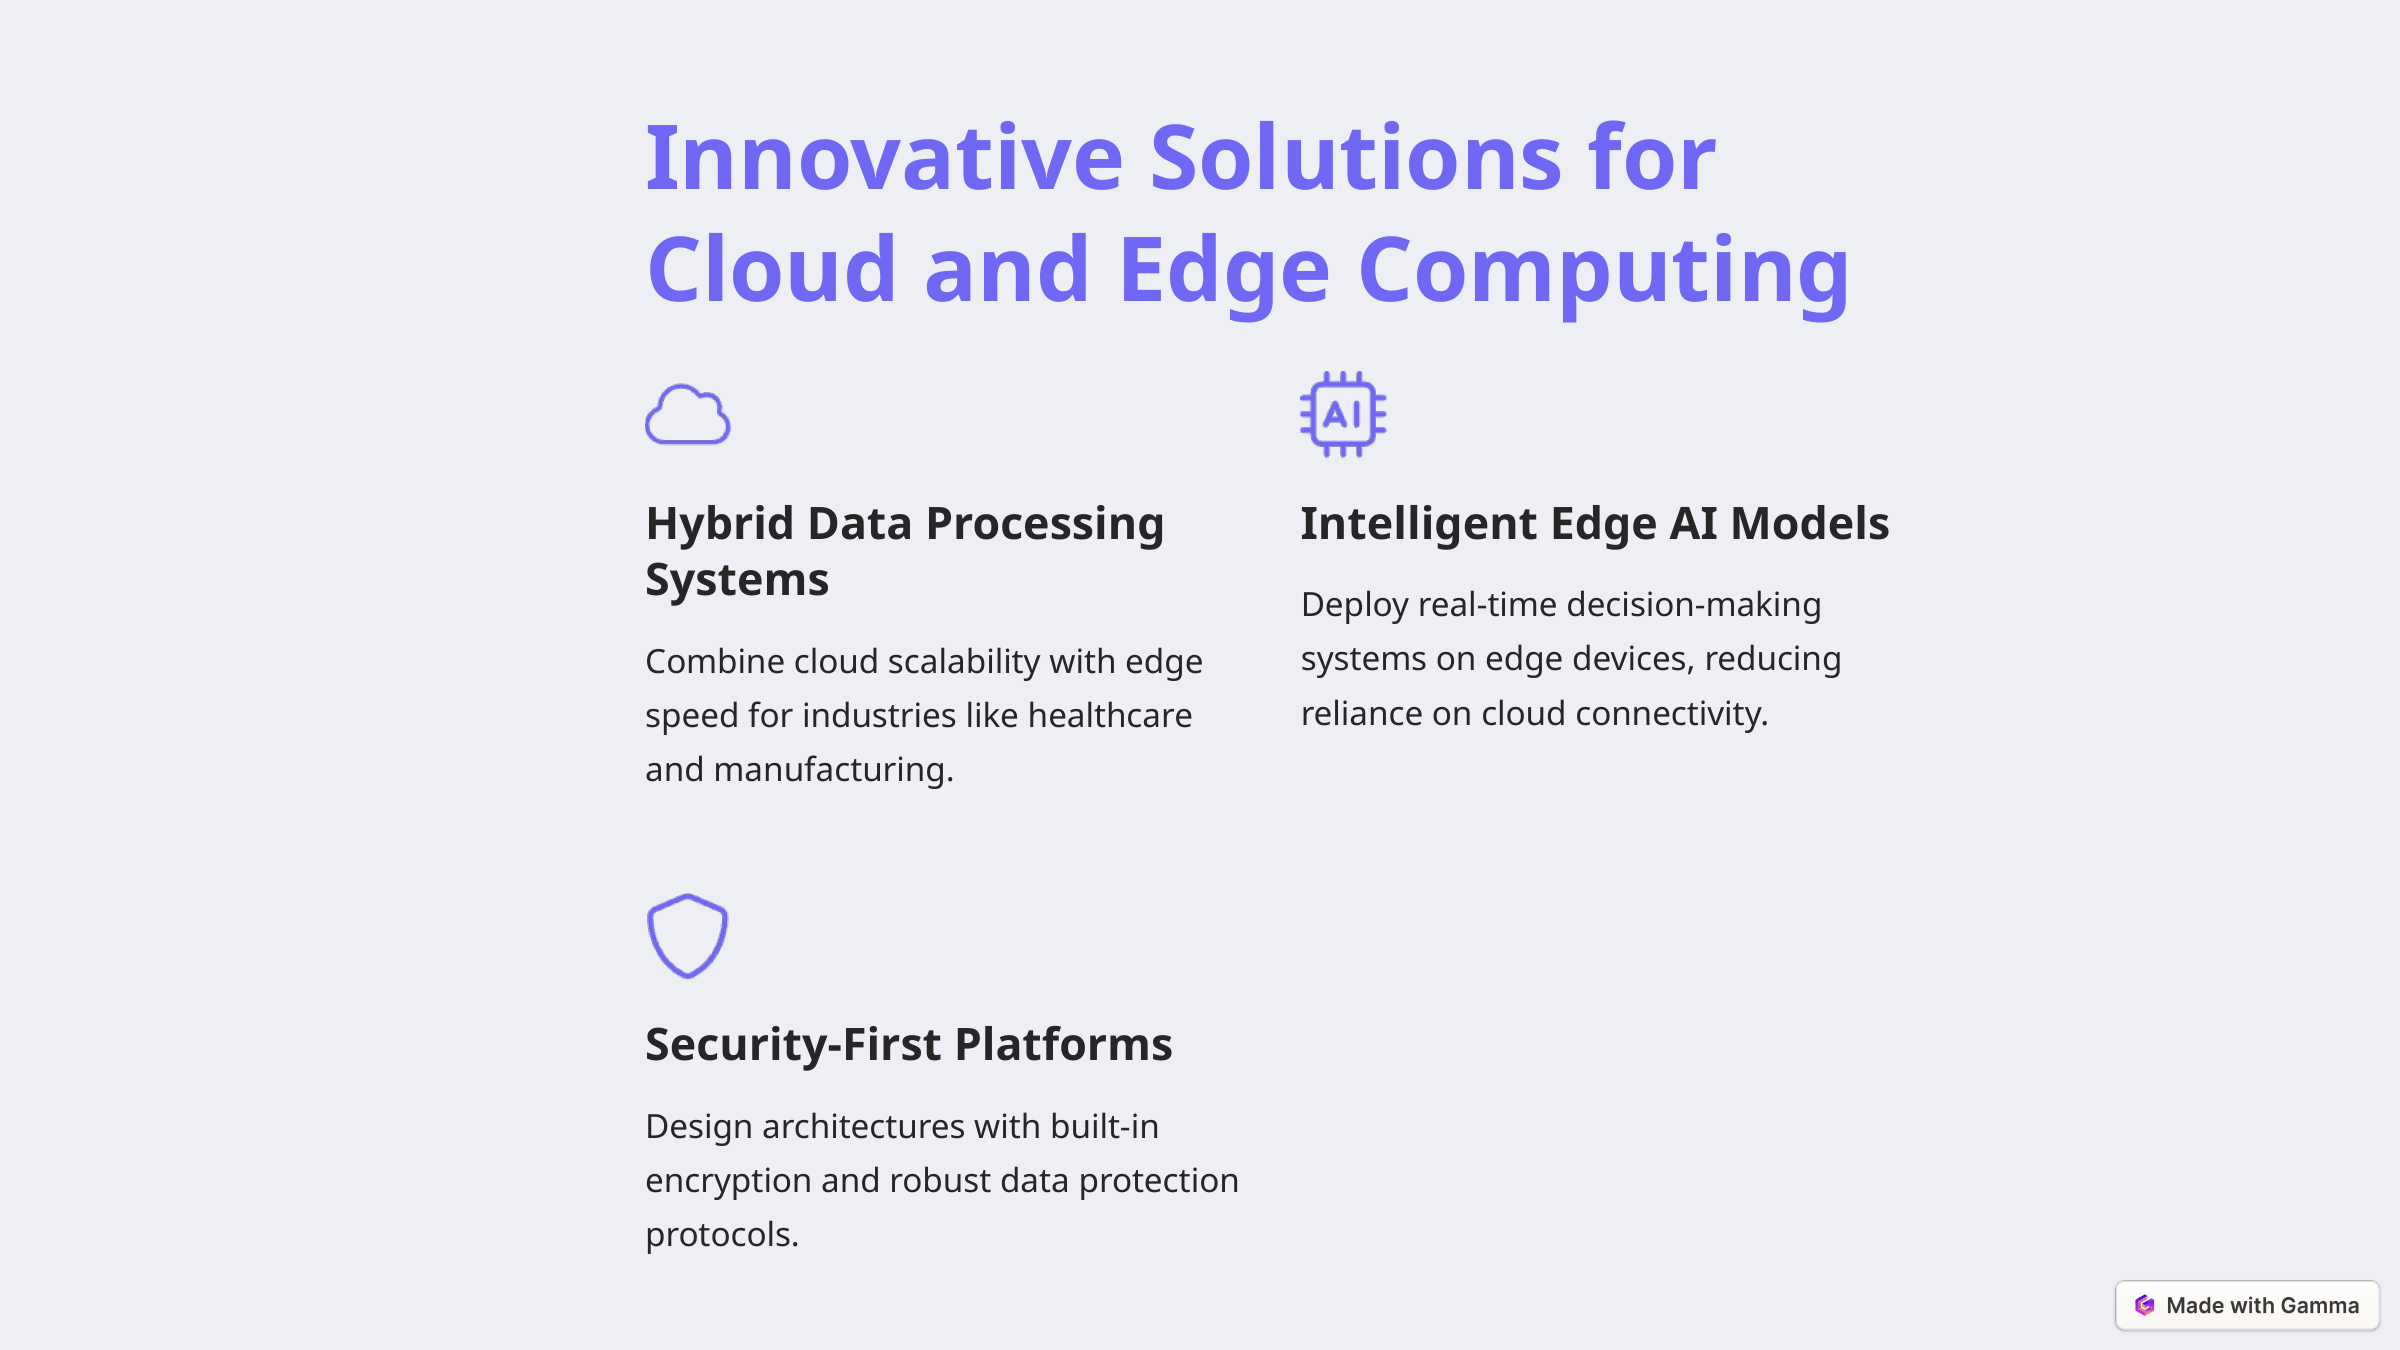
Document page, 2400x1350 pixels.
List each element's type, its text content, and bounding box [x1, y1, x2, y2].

picture [645, 371, 731, 458]
text_box Intelligent Edge AI Models [1300, 492, 1817, 549]
text_box Innovative Solutions for Cloud and Edge Computing [645, 94, 1905, 321]
text_box Design architectures with built-in encryption and robust data protection protocols. [645, 1090, 1250, 1256]
text_box Combine cloud scalability with edge speed for industries like healthcare and manufacturing. [645, 625, 1250, 791]
picture [645, 893, 731, 980]
picture [2106, 1271, 2389, 1339]
picture [1300, 371, 1387, 458]
text_box Hybrid Data Processing Systems [645, 492, 1250, 605]
text_box Deploy real-time decision-making systems on edge devices, reducing reliance on cloud connectivity. [1300, 569, 1905, 734]
text_box Security-First Platforms [645, 1013, 1132, 1070]
